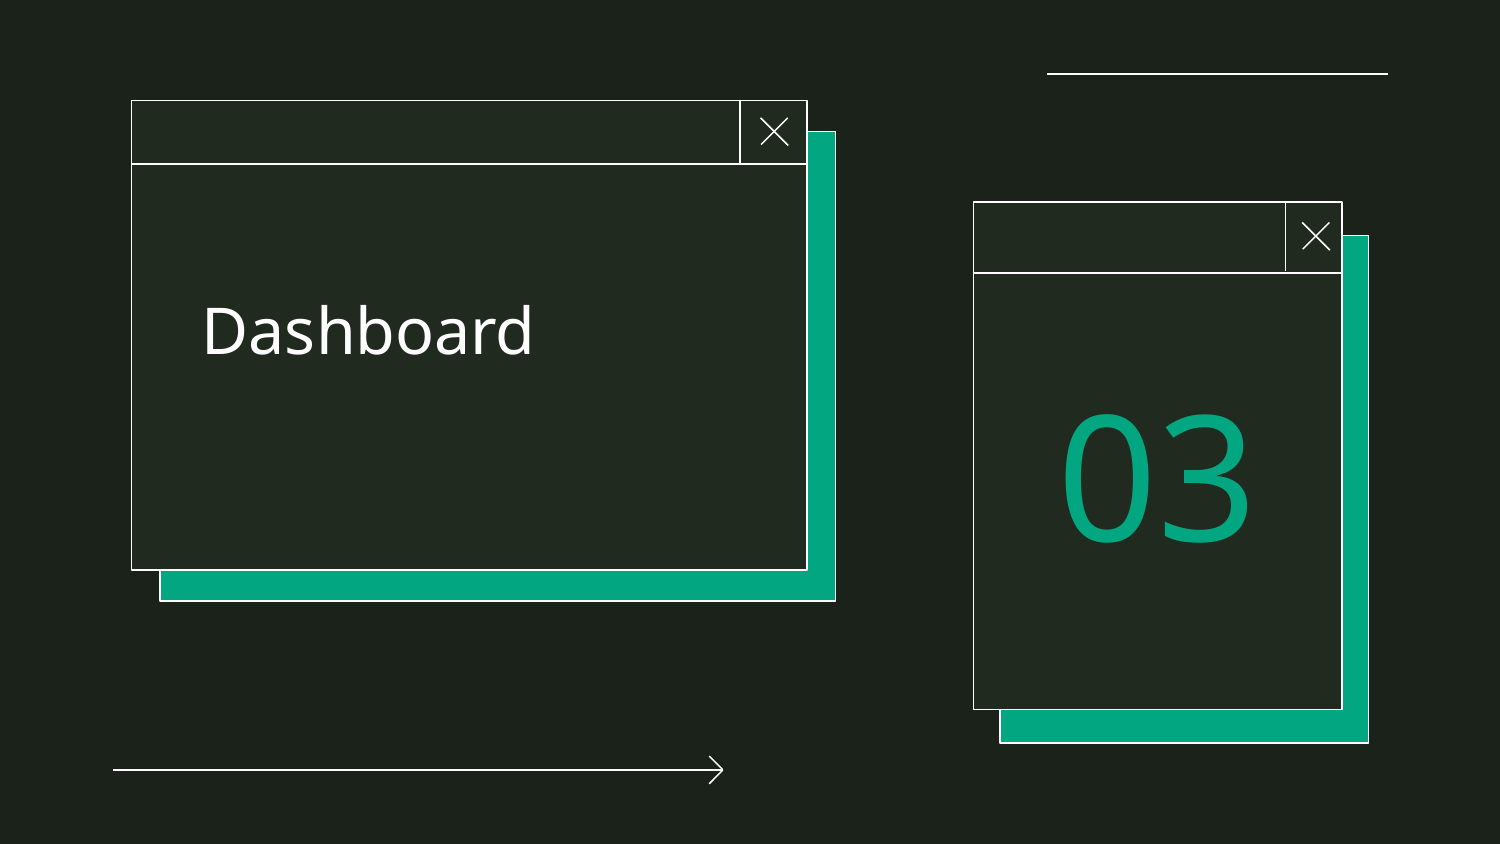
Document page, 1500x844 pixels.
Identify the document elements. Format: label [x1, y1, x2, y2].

text_box [131, 100, 836, 601]
text_box [973, 201, 1369, 744]
